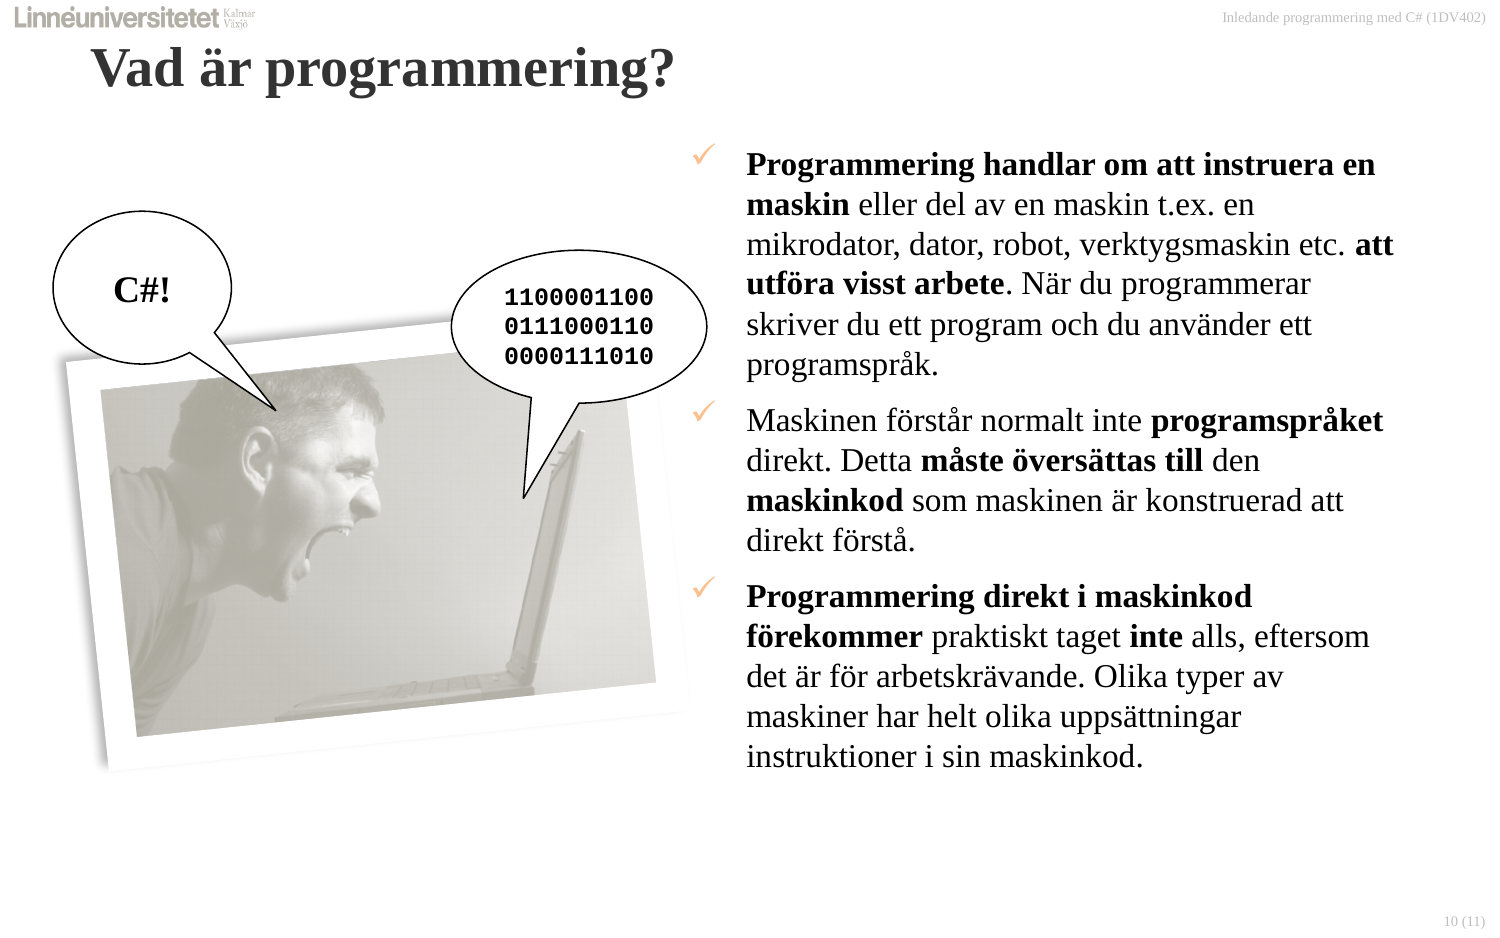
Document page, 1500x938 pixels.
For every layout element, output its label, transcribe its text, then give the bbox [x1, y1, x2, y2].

title Vad är programmering? [74, 15, 1426, 137]
list Programmering handlar om att instruera en maskin eller del av en maskin t.ex. en mikrodator, dator, robot, verktygsmaskin etc. att utföra visst arbete. När du programmerar skriver du ett program och du använder ett programspråk. Maskinen förstår normalt inte programspråket direkt. Detta måste översättas till den maskinkod som maskinen är konstruerad att direkt förstå. Programmering direkt i maskinkod förekommer praktiskt taget inte alls, eftersom det är för arbetskrävande. Olika typer av maskiner har helt olika uppsättningar instruktioner i sin maskinkod. [674, 134, 1426, 889]
text_box C#! [53, 211, 236, 361]
text_box 110000110001110001100000111010 [451, 250, 707, 393]
picture [116, 361, 640, 711]
